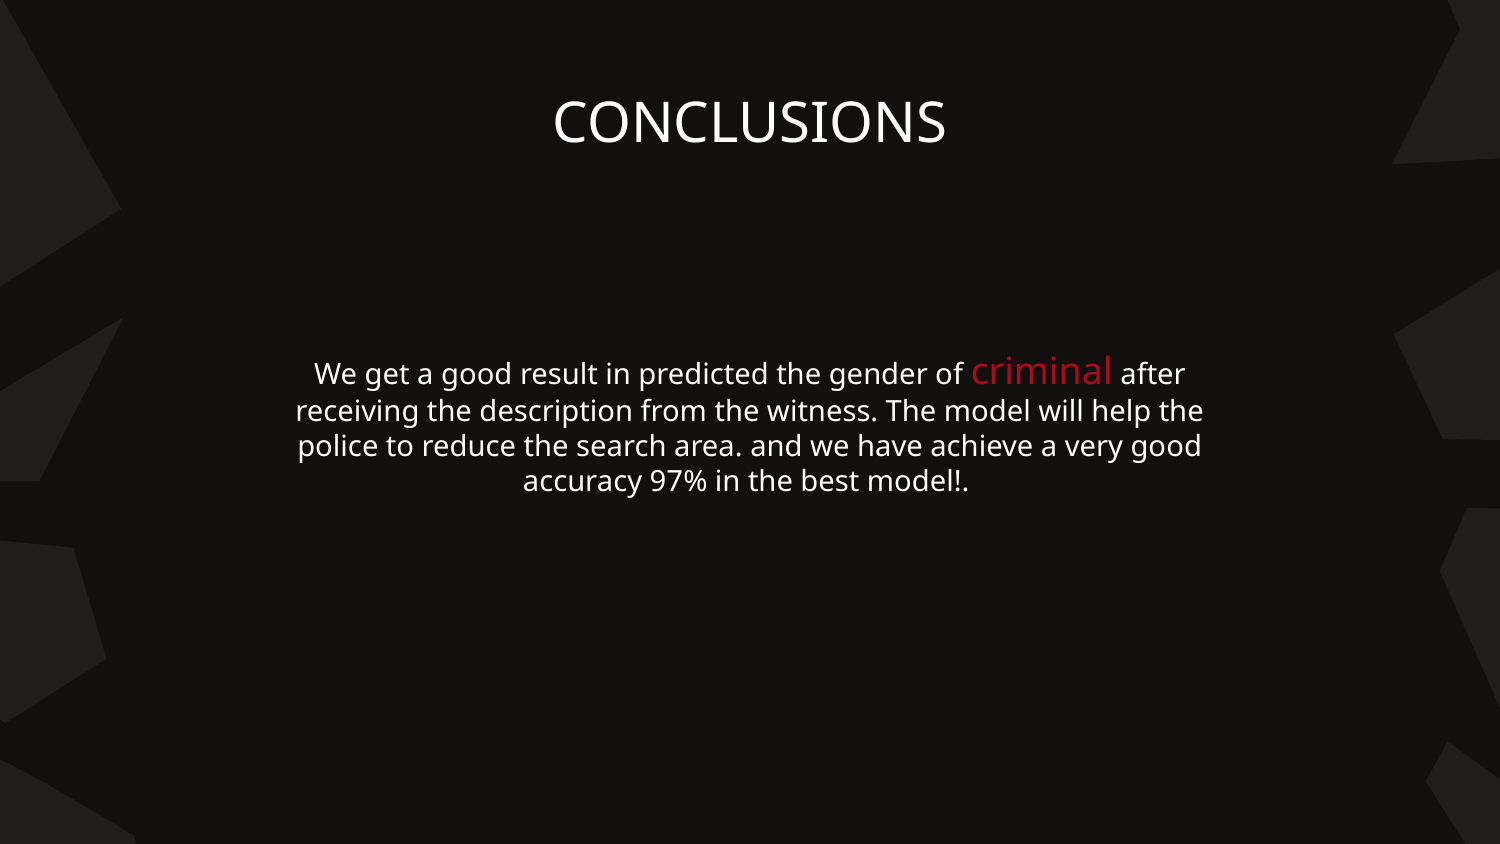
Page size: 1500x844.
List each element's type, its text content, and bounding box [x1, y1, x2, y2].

subtitle We get a good result in predicted the gender of criminal after receiving the description from the witness. The model will help the police to reduce the search area. and we have achieve a very good accuracy 97% in the best model!. [270, 325, 1230, 519]
title CONCLUSIONS [118, 72, 1382, 167]
